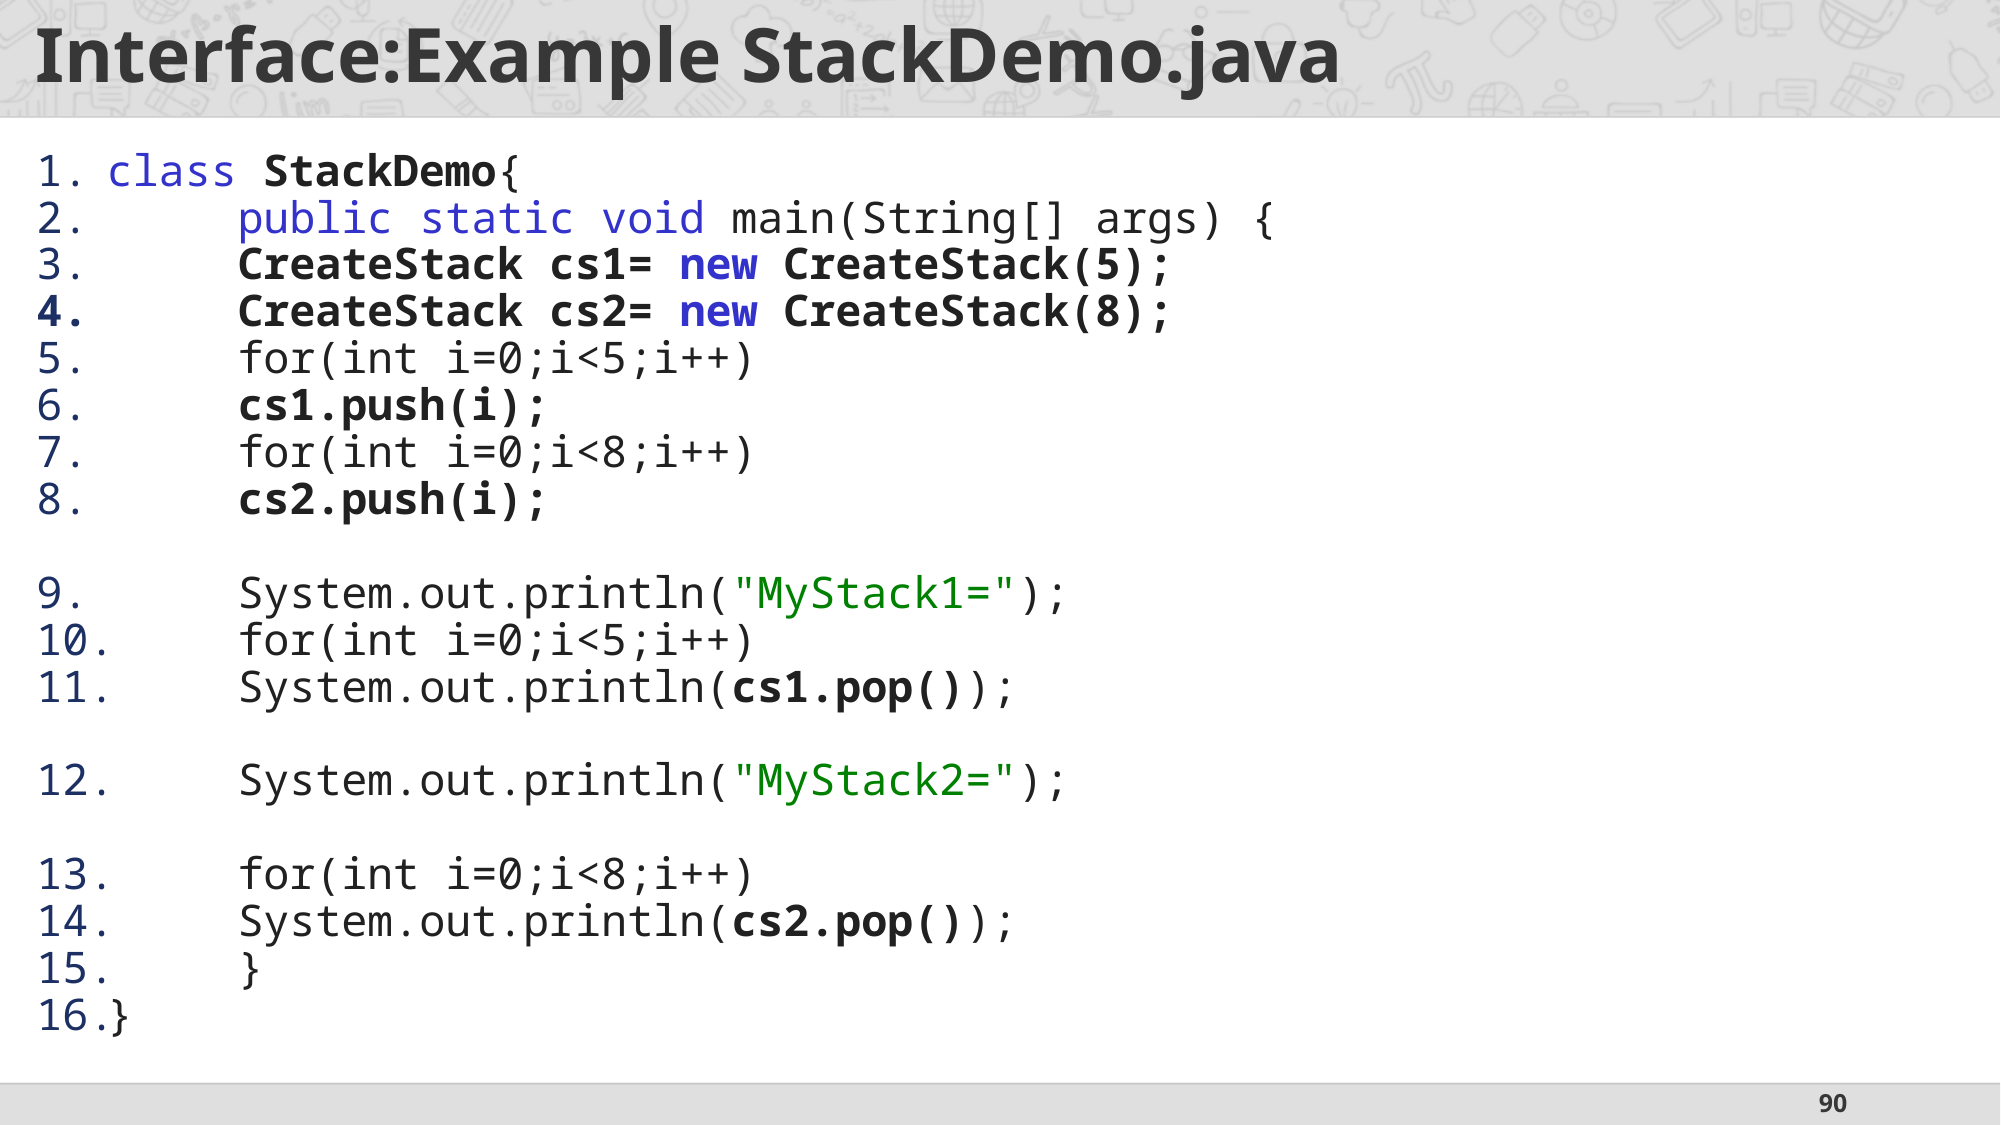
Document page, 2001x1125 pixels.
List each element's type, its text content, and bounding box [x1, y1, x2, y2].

list class StackDemo{ public static void main(String[] args) { CreateStack cs1= new CreateStack(5); CreateStack cs2= new CreateStack(8); for(int i=0;i<5;i++) cs1.push(i); for(int i=0;i<8;i++) cs2.push(i); System.out.println("MyStack1="); for(int i=0;i<5;i++) System.out.println(cs1.pop()); System.out.println("MyStack2="); for(int i=0;i<8;i++) System.out.println(cs2.pop()); } } [21, 141, 1979, 1059]
title Interface:Example StackDemo.java [0, 0, 2000, 117]
